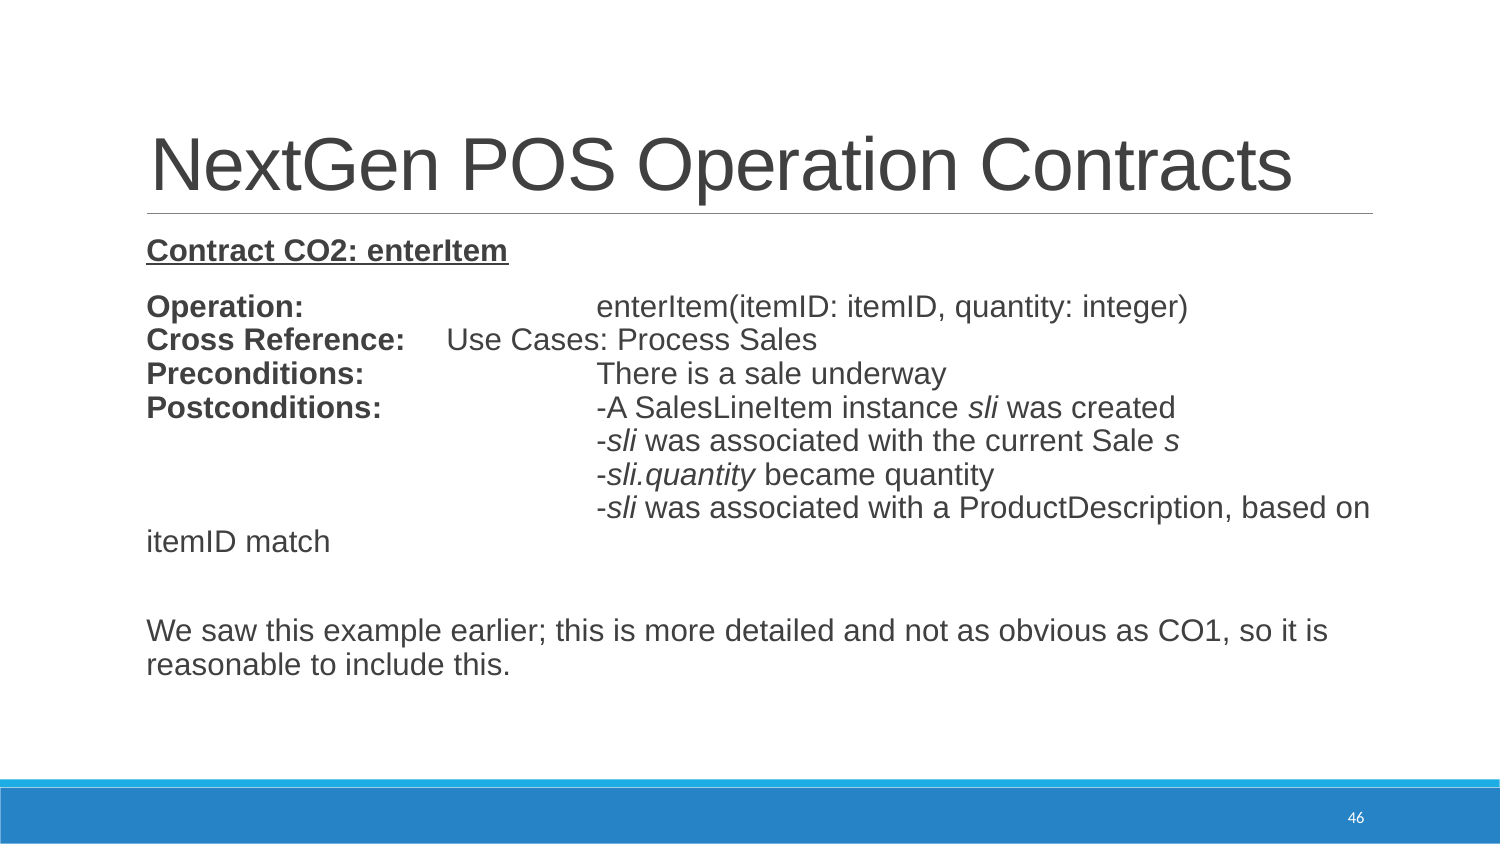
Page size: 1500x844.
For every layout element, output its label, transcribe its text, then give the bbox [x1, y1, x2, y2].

title NextGen POS Operation Contracts [135, 35, 1373, 214]
slide_number 46 [1218, 794, 1380, 840]
list Contract CO2: enterItem Operation: enterItem(itemID: itemID, quantity: integer) Cross Reference: Use Cases: Process Sales Preconditions: There is a sale underway Postconditions: -A SalesLineItem instance sli was created -sli was associated with the current Sale s -sli.quantity became quantity -sli was associated with a ProductDescription, based on itemID match We saw this example earlier; this is more detailed and not as obvious as CO1, so it is reasonable to include this. [135, 227, 1373, 723]
